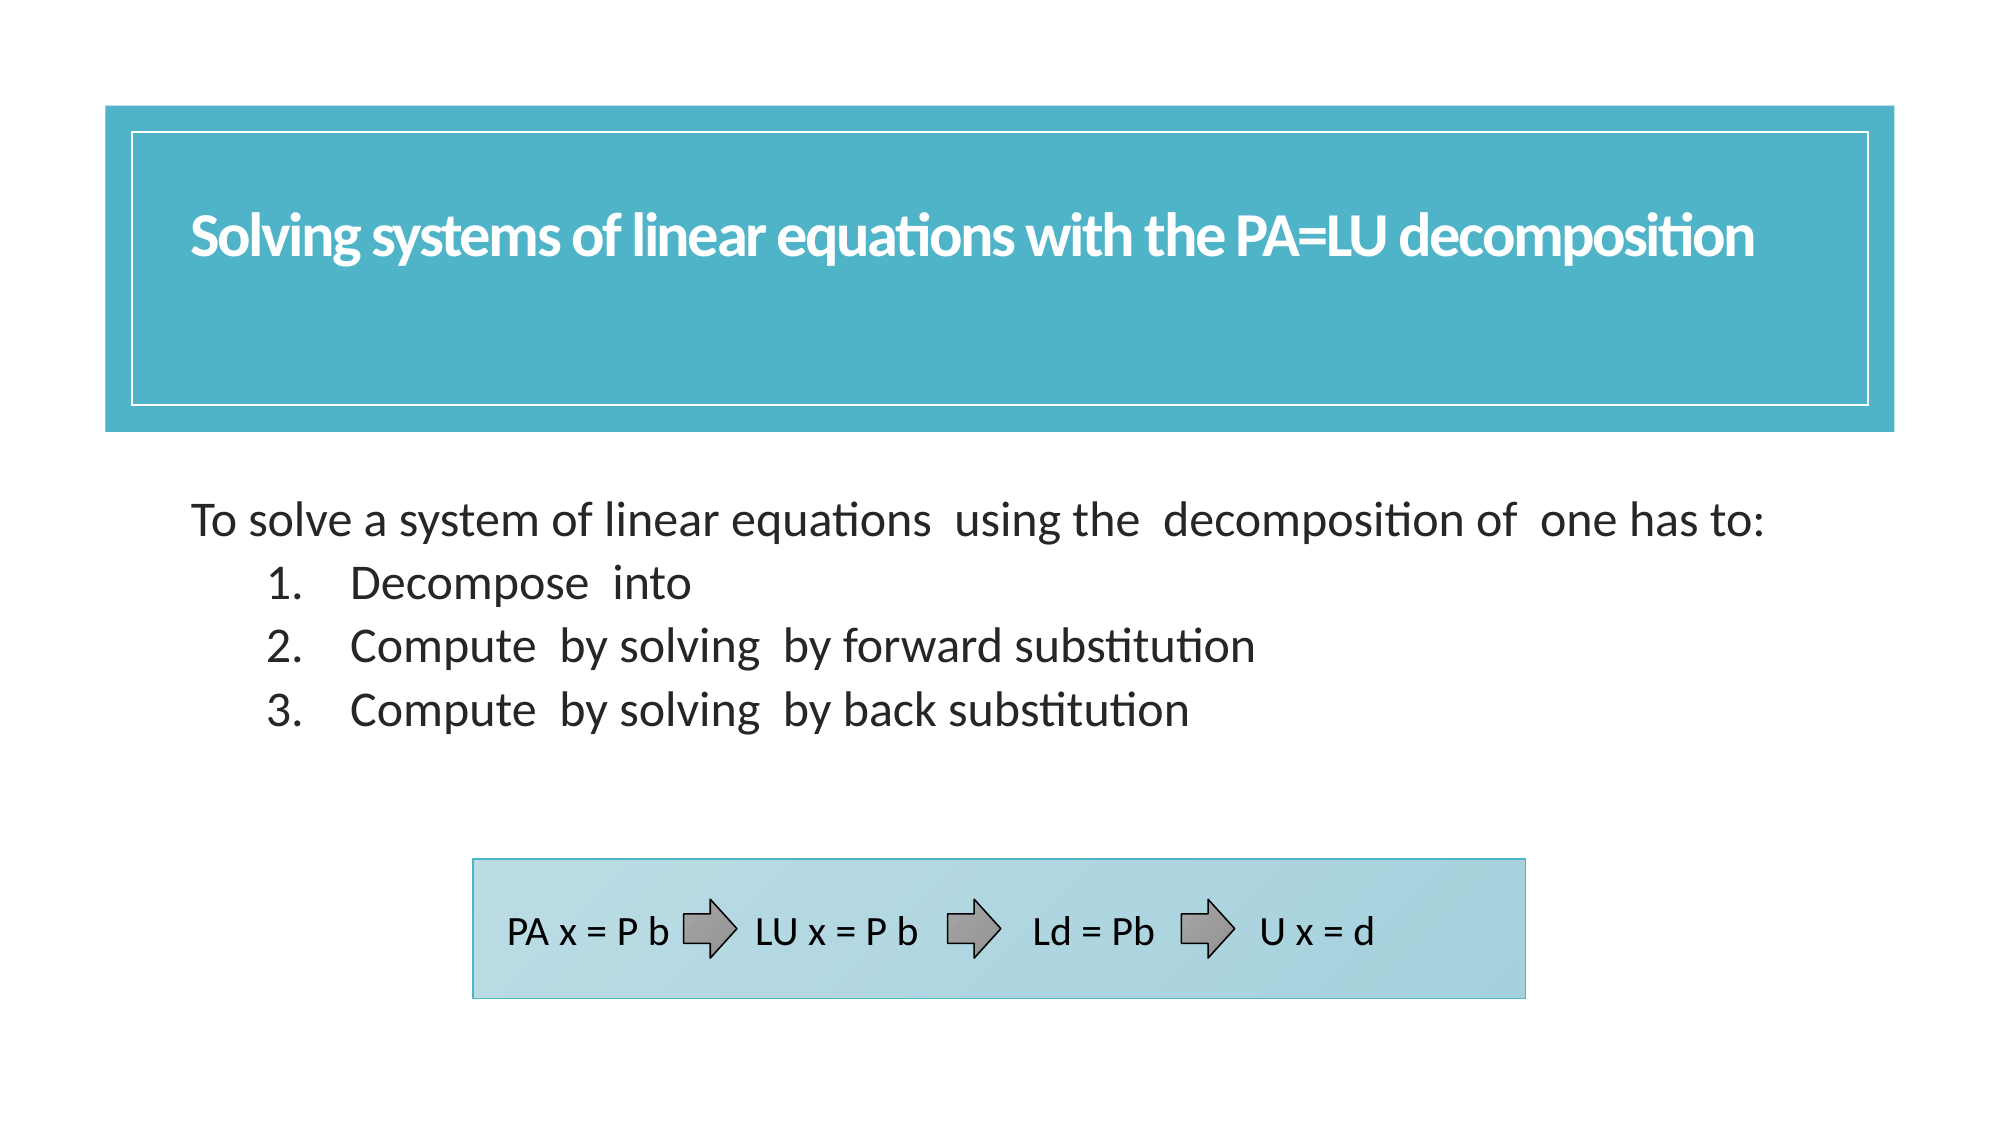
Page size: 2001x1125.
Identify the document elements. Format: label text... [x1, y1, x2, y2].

text_box [946, 898, 1002, 959]
text_box [131, 131, 1869, 406]
title Solving systems of linear equations with the PA=LU decomposition [175, 173, 1823, 376]
text_box [104, 104, 1895, 433]
text_box [1180, 898, 1236, 959]
text_box PA x = P b LU x = P b Ld = Pb U x = d [472, 858, 1526, 999]
text_box [682, 898, 738, 959]
